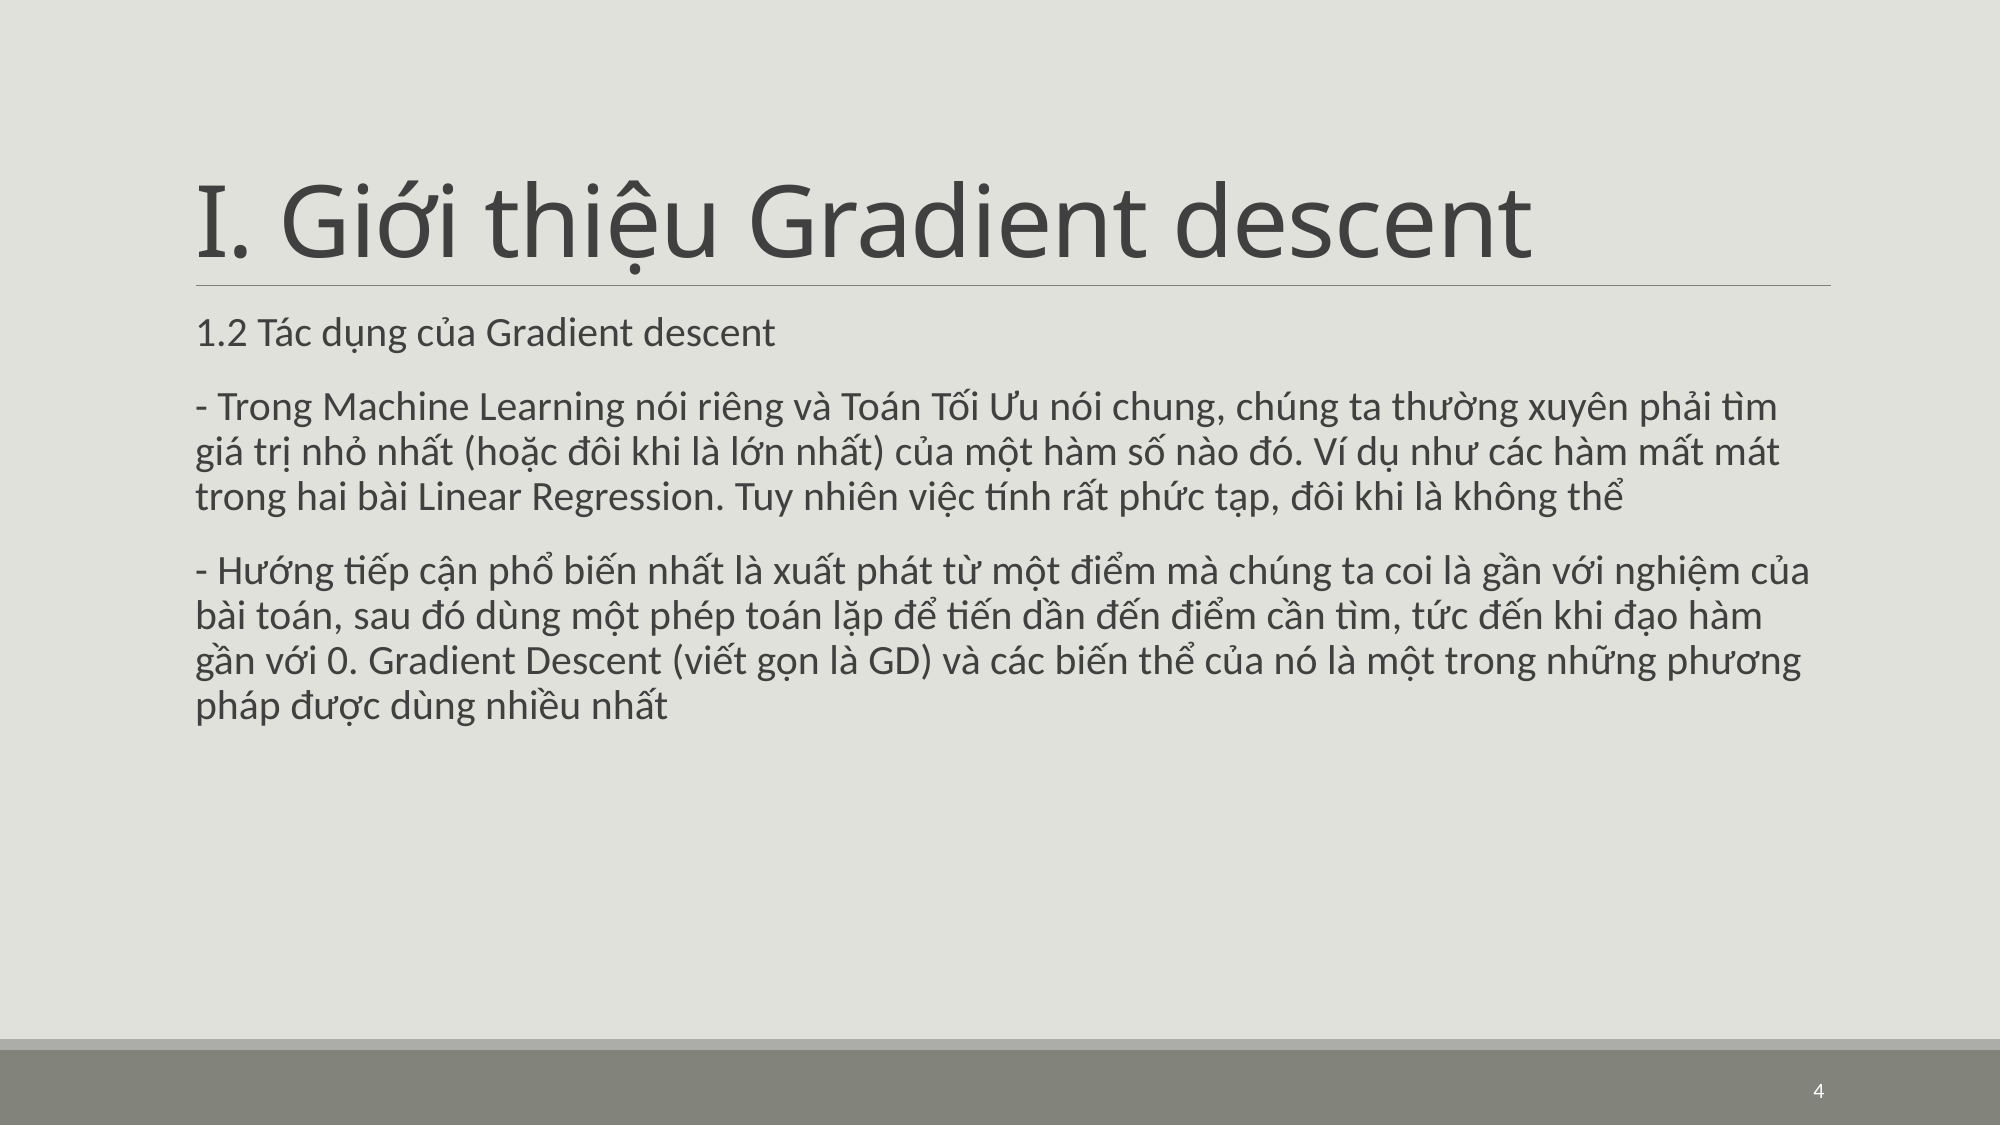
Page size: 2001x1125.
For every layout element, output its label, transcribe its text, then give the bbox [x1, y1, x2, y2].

slide_number 4 [1624, 1059, 1840, 1120]
list 1.2 Tác dụng của Gradient descent - Trong Machine Learning nói riêng và Toán Tối Ưu nói chung, chúng ta thường xuyên phải tìm giá trị nhỏ nhất (hoặc đôi khi là lớn nhất) của một hàm số nào đó. Ví dụ như các hàm mất mát trong hai bài Linear Regression. Tuy nhiên việc tính rất phức tạp, đôi khi là không thể - Hướng tiếp cận phổ biến nhất là xuất phát từ một điểm mà chúng ta coi là gần với nghiệm của bài toán, sau đó dùng một phép toán lặp để tiến dần đến điểm cần tìm, tức đến khi đạo hàm gần với 0. Gradient Descent (viết gọn là GD) và các biến thể của nó là một trong những phương pháp được dùng nhiều nhất [180, 302, 1830, 963]
title I. Giới thiệu Gradient descent [180, 47, 1830, 285]
